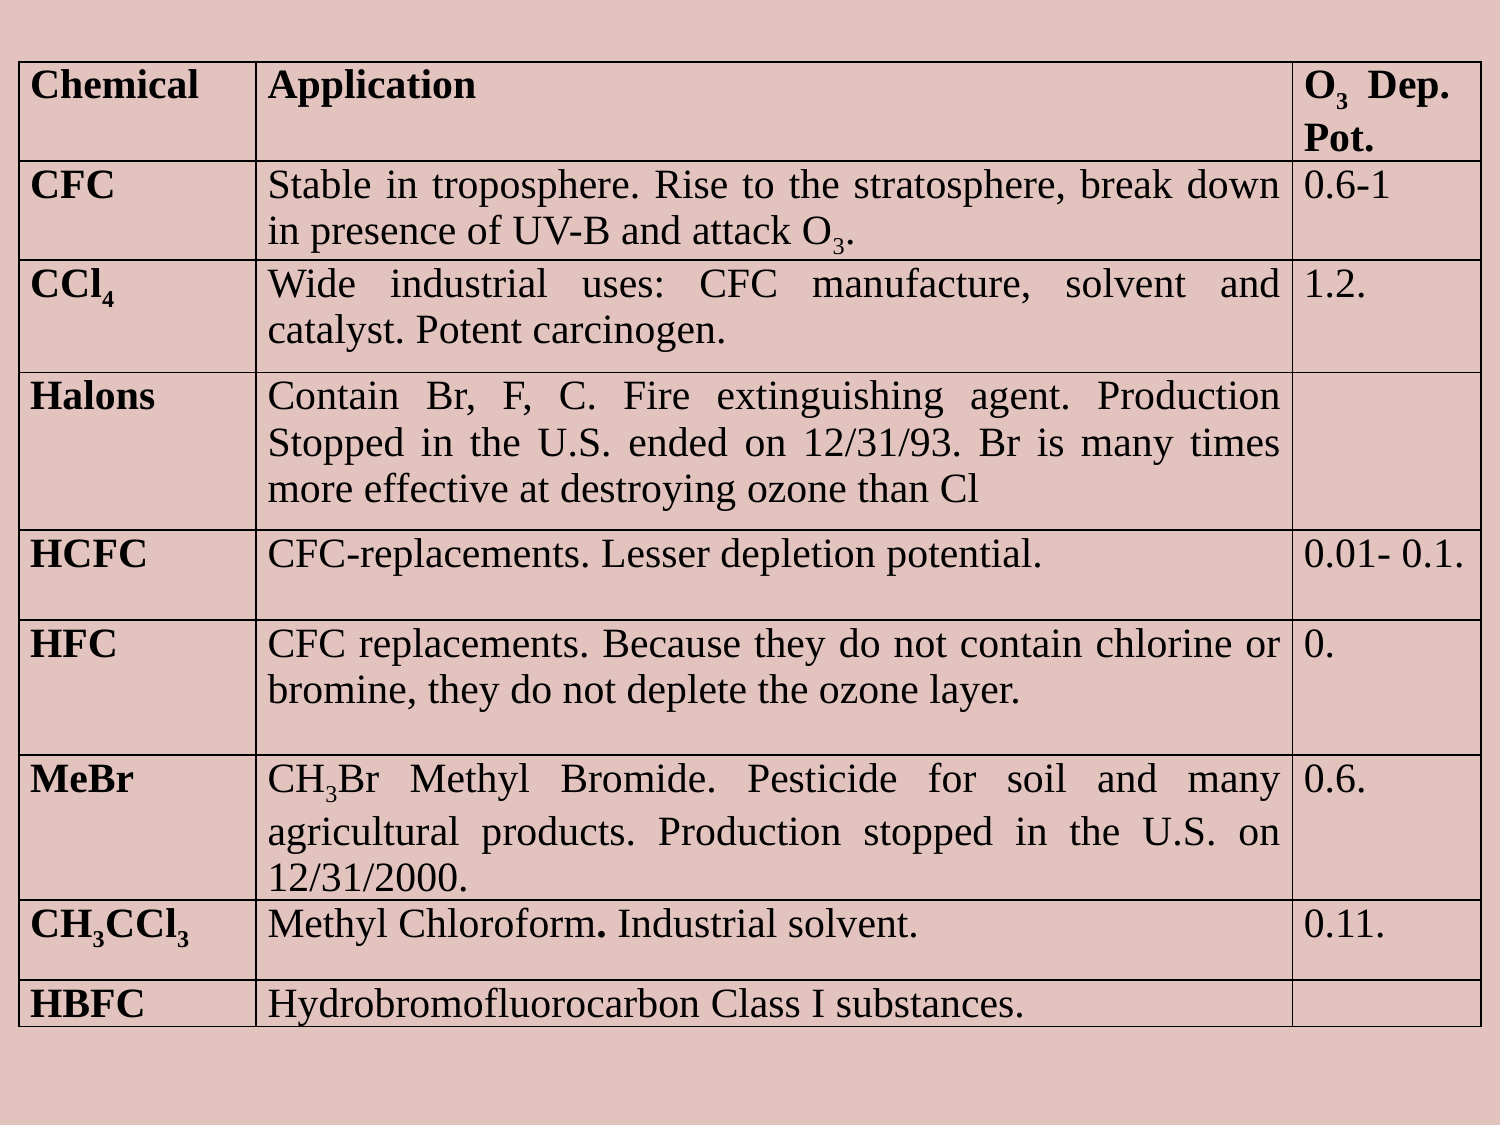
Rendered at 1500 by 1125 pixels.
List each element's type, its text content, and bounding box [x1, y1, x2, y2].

table_cell HFC [20, 621, 255, 754]
table_cell 0.11. [1293, 901, 1480, 979]
table_cell 0. [1293, 621, 1480, 754]
table_cell [1293, 981, 1480, 1026]
table_cell Wide industrial uses: CFC manufacture, solvent and catalyst. Potent carcinogen. [257, 261, 1292, 372]
table_cell Stable in troposphere. Rise to the stratosphere, break down in presence of UV-B and attack O3. [257, 162, 1292, 259]
table_cell MeBr [20, 756, 255, 899]
table_cell [1293, 373, 1480, 529]
table_cell 0.6. [1293, 756, 1480, 899]
table_cell CFC replacements. Because they do not contain chlorine or bromine, they do not deplete the ozone layer. [257, 621, 1292, 754]
table_cell Contain Br, F, C. Fire extinguishing agent. Production Stopped in the U.S. ended on 12/31/93. Br is many times more effective at destroying ozone than Cl [257, 373, 1292, 529]
table_cell 0.6-1 [1293, 162, 1480, 259]
table_cell CFC [20, 162, 255, 259]
table_header Chemical [20, 63, 255, 160]
table_cell CH3CCl3 [20, 901, 255, 979]
table_cell HCFC [20, 531, 255, 619]
table_cell Hydrobromofluorocarbon Class I substances. [257, 981, 1292, 1026]
table_cell 0.01- 0.1. [1293, 531, 1480, 619]
table_header Application [257, 63, 1292, 160]
table_header O3 Dep. Pot. [1293, 63, 1480, 160]
table_cell 1.2. [1293, 261, 1480, 372]
table_cell CCl4 [20, 261, 255, 372]
table_cell HBFC [20, 981, 255, 1026]
table_cell CH3Br Methyl Bromide. Pesticide for soil and many agricultural products. Production stopped in the U.S. on 12/31/2000. [257, 756, 1292, 899]
table_cell Halons [20, 373, 255, 529]
table_cell CFC-replacements. Lesser depletion potential. [257, 531, 1292, 619]
table_cell Methyl Chloroform. Industrial solvent. [257, 901, 1292, 979]
